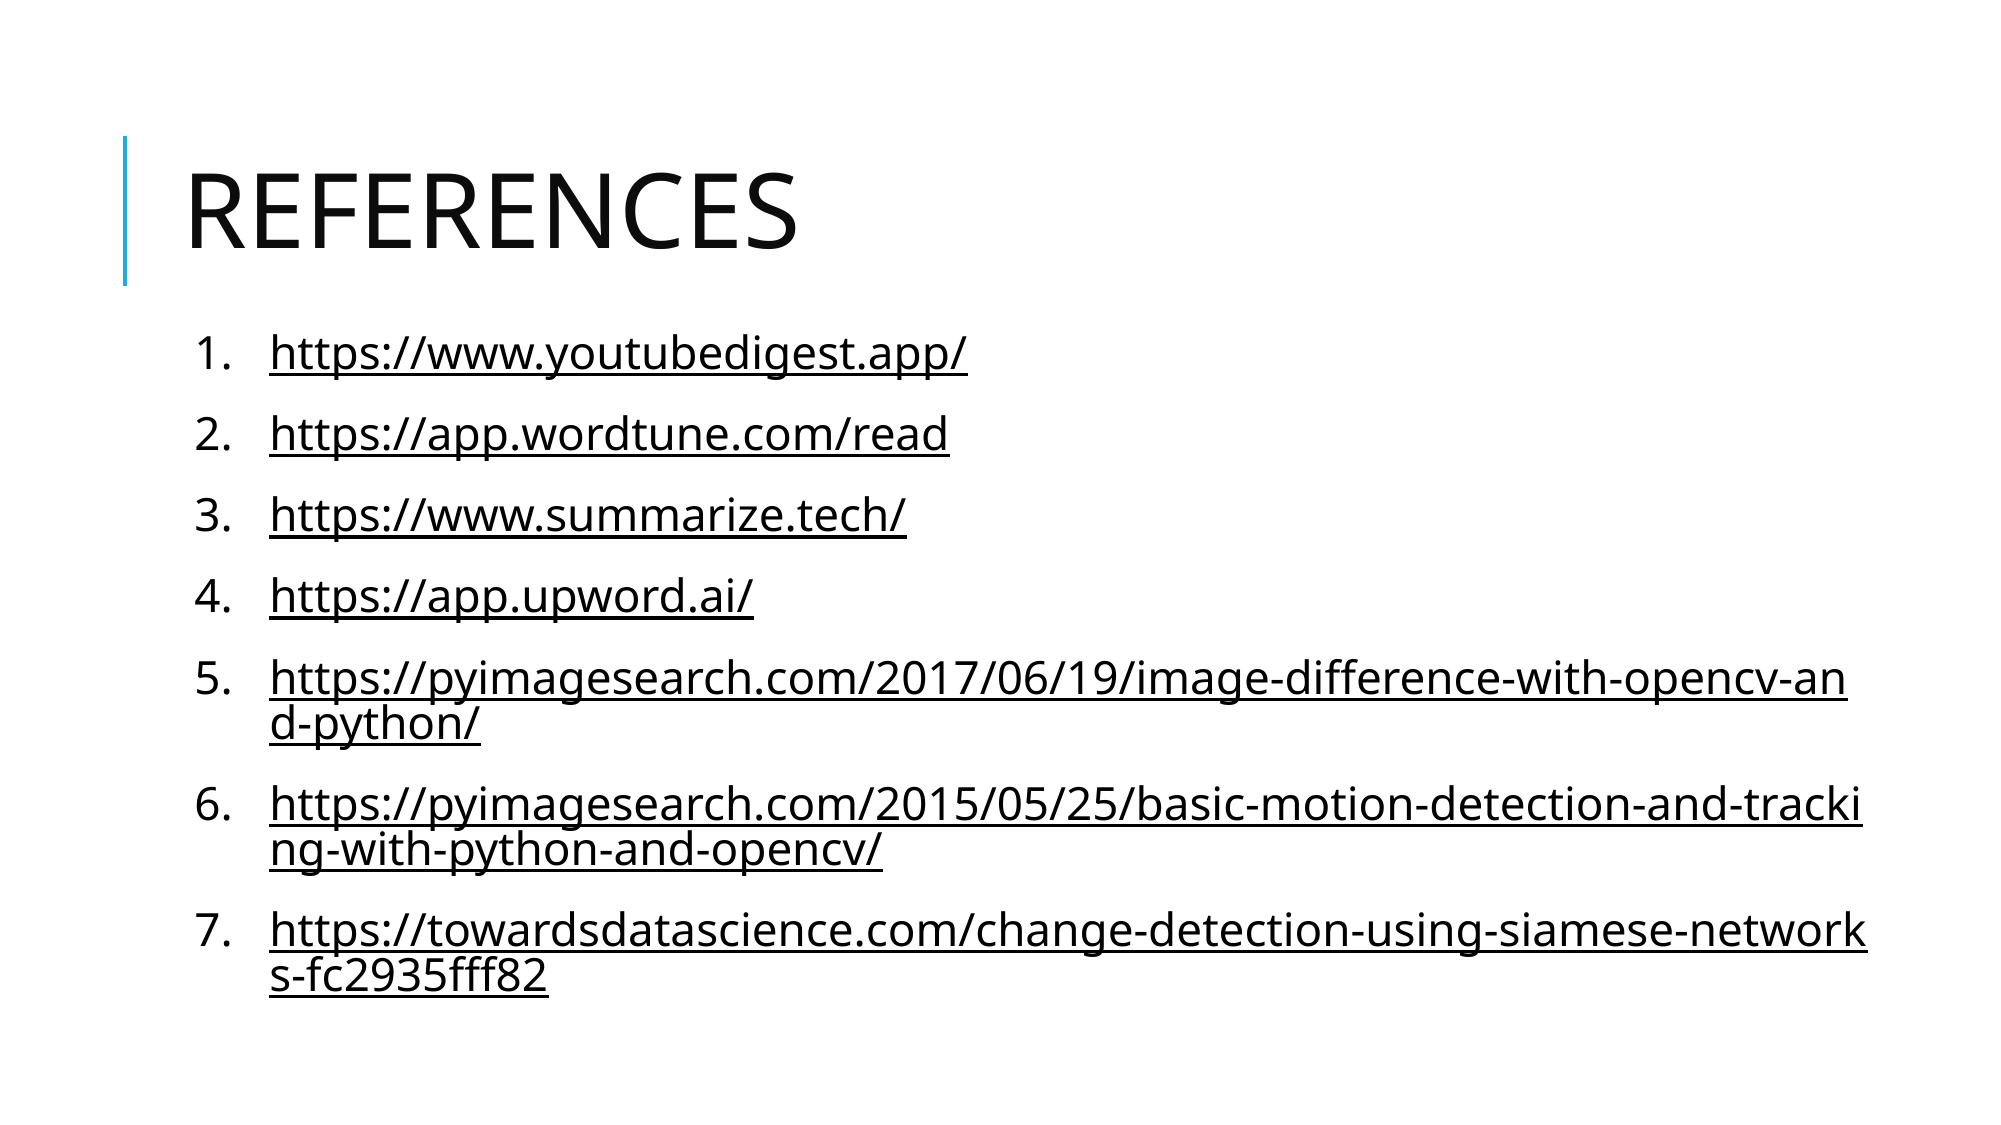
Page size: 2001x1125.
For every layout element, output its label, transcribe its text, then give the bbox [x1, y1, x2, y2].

list https://www.youtubedigest.app/ https://app.wordtune.com/read https://www.summarize.tech/ https://app.upword.ai/ https://pyimagesearch.com/2017/06/19/image-difference-with-opencv-and-python/ https://pyimagesearch.com/2015/05/25/basic-motion-detection-and-tracking-with-python-and-opencv/ https://towardsdatascience.com/change-detection-using-siamese-networks-fc2935fff82 [168, 316, 1878, 977]
title REFERENCES [168, 96, 1763, 316]
